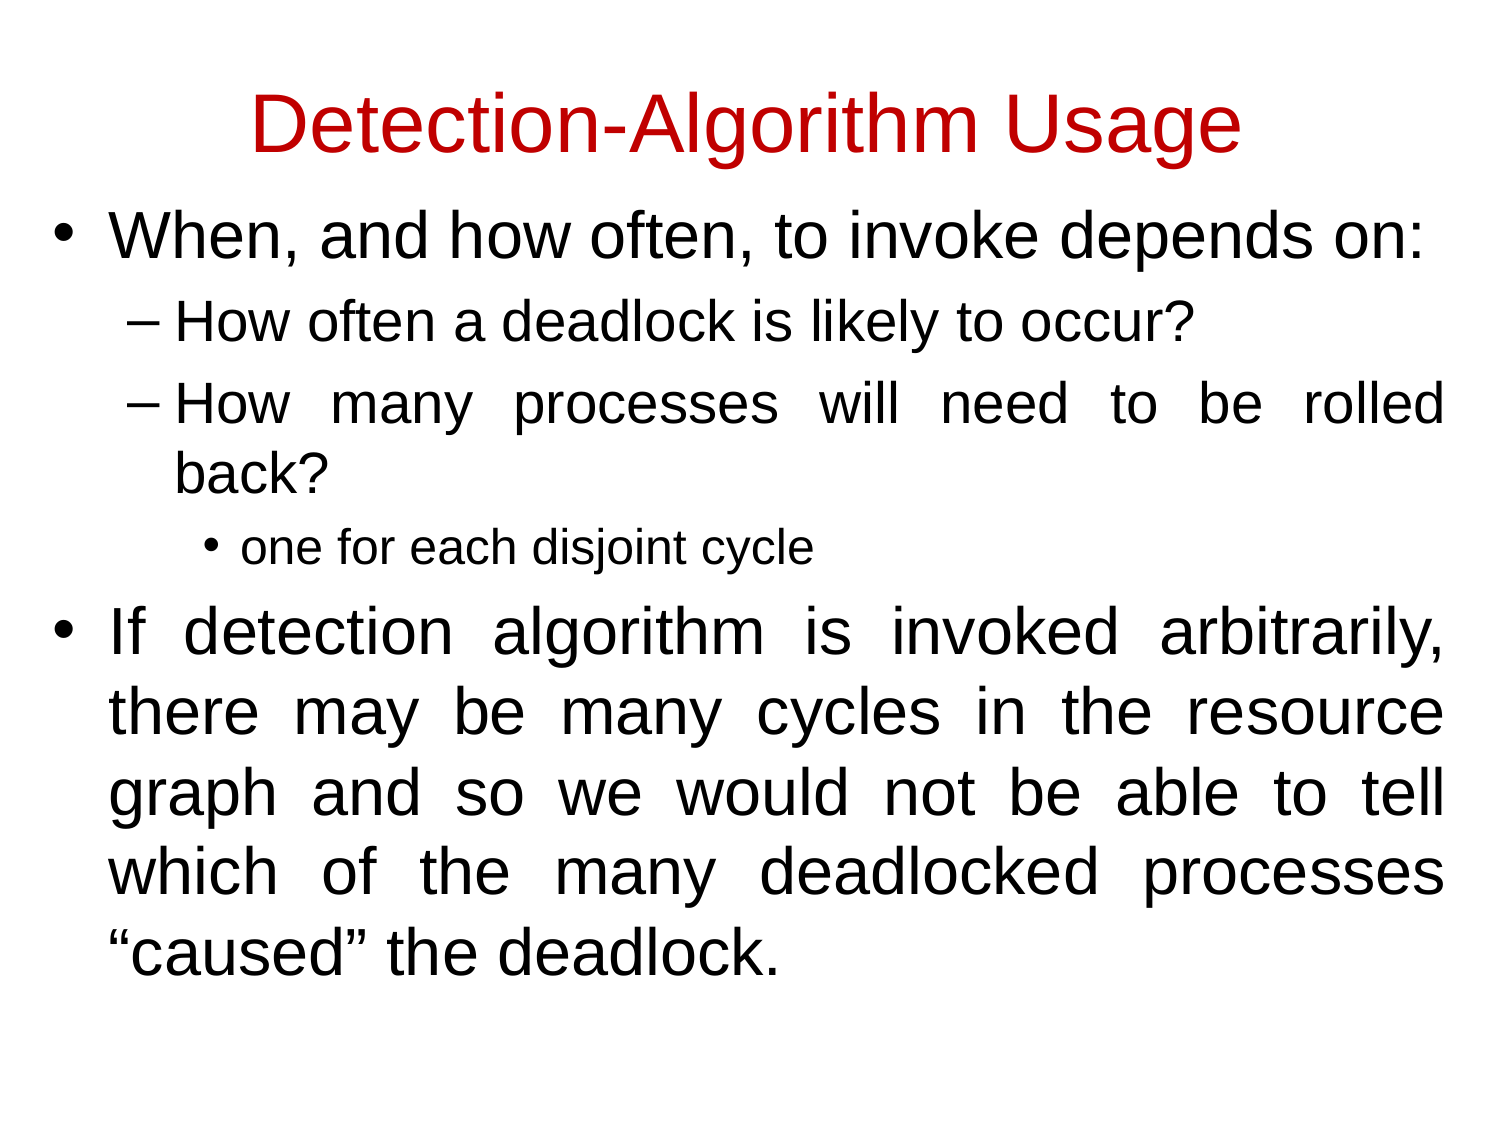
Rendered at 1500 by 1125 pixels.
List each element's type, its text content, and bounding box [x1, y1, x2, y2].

list When, and how often, to invoke depends on: How often a deadlock is likely to occur? How many processes will need to be rolled back? one for each disjoint cycle If detection algorithm is invoked arbitrarily, there may be many cycles in the resource graph and so we would not be able to tell which of the many deadlocked processes “caused” the deadlock. [37, 184, 1463, 1088]
title Detection-Algorithm Usage [125, 37, 1370, 184]
